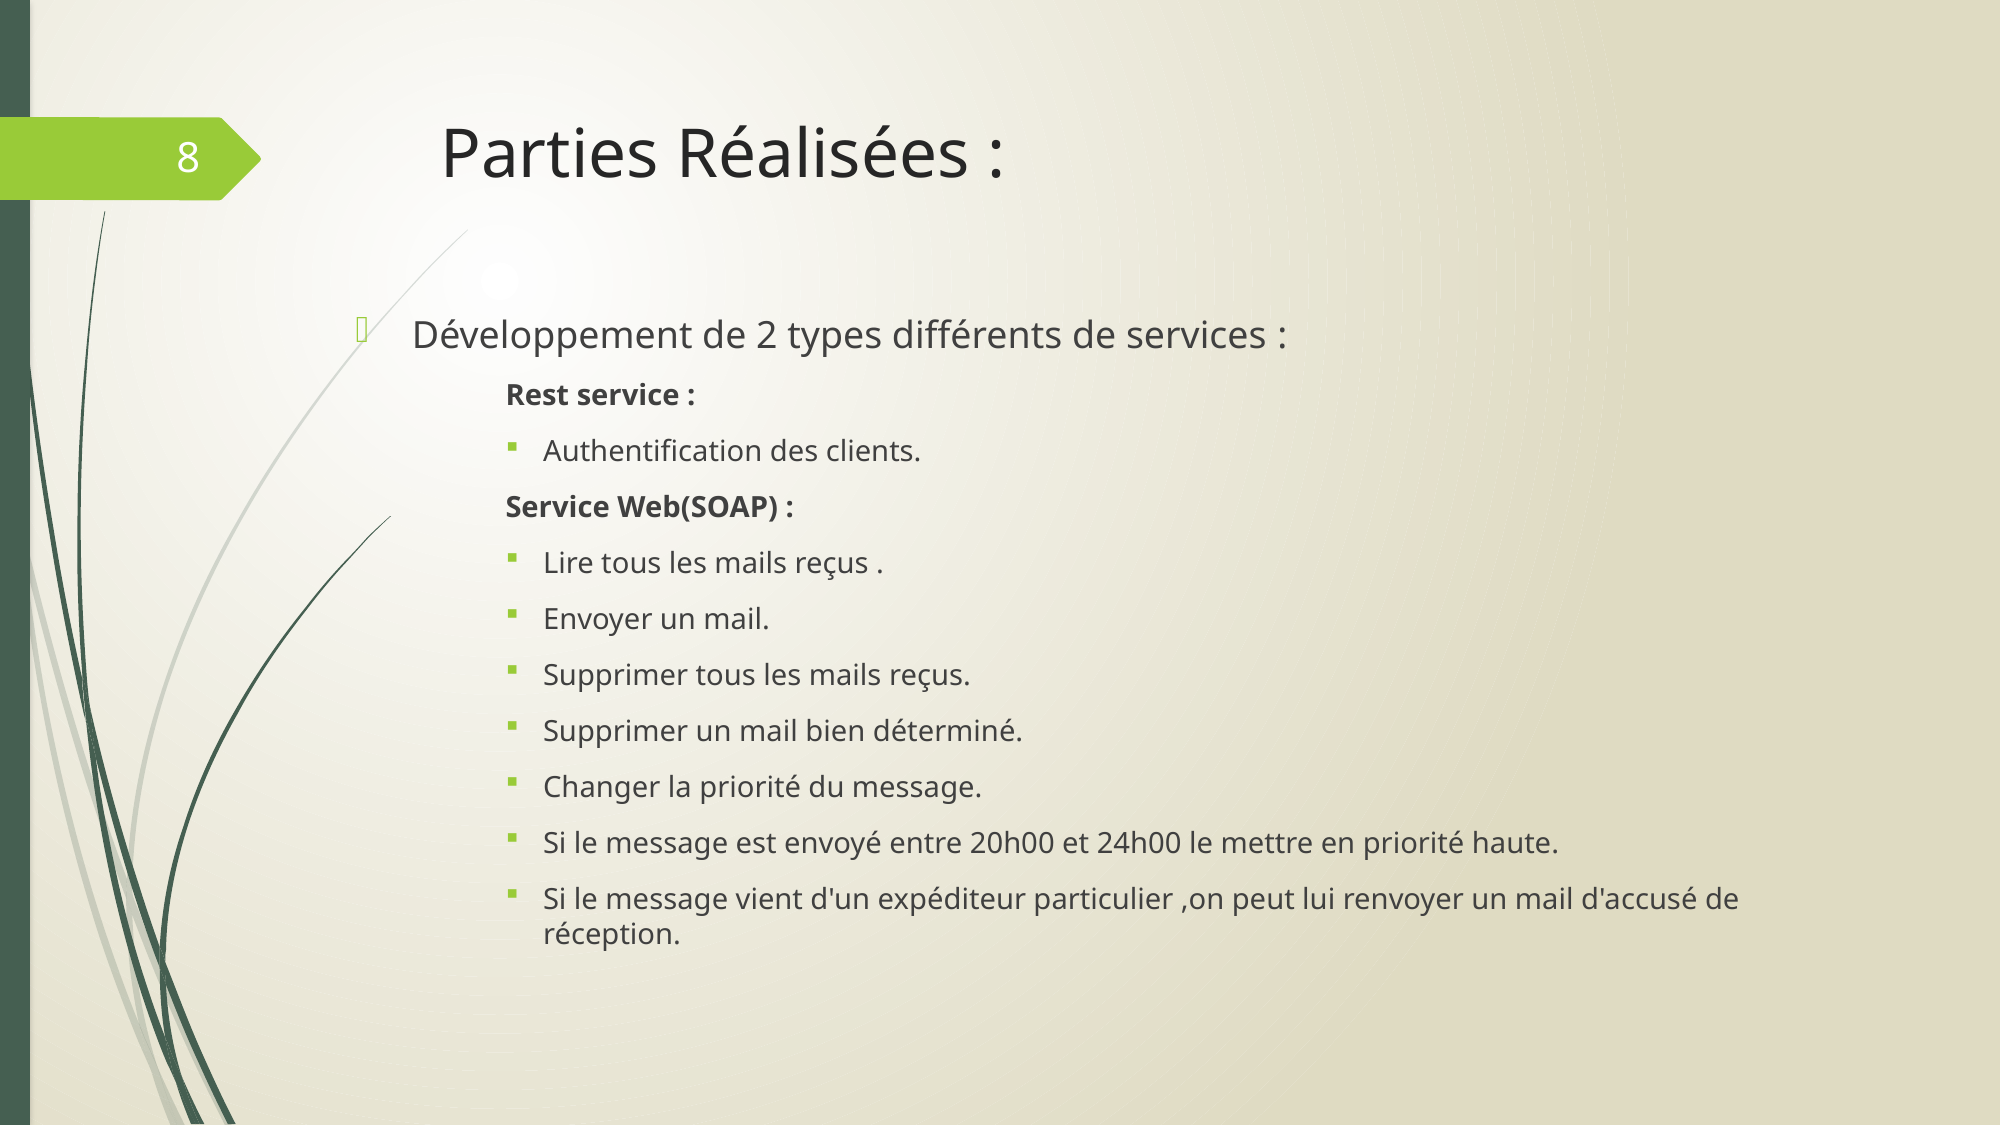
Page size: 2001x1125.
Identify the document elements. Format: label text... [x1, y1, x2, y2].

list Développement de 2 types différents de services : Rest service : Authentification des clients. Service Web(SOAP) : Lire tous les mails reçus . Envoyer un mail. Supprimer tous les mails reçus. Supprimer un mail bien déterminé. Changer la priorité du message. Si le message est envoyé entre 20h00 et 24h00 le mettre en priorité haute. Si le message vient d'un expéditeur particulier ,on peut lui renvoyer un mail d'accusé de réception. [340, 303, 1804, 972]
slide_number 8 [87, 129, 216, 190]
title Parties Réalisées : [425, 102, 1033, 217]
